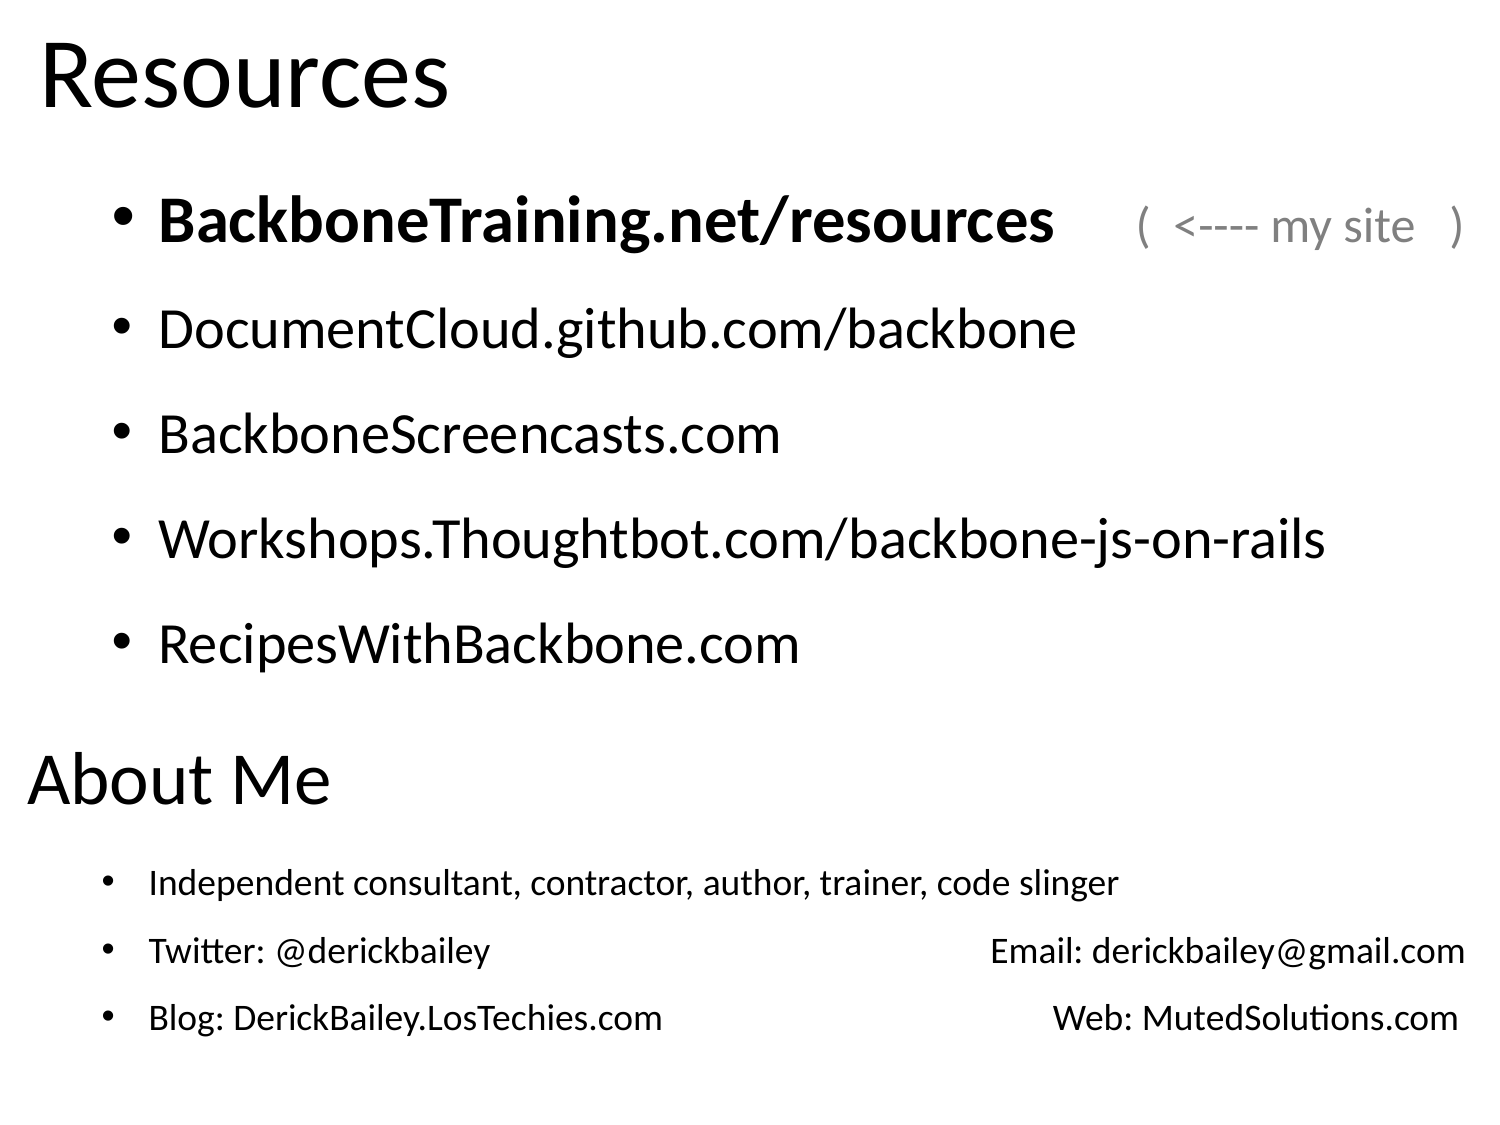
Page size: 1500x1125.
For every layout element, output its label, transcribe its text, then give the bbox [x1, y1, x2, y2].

text_box Independent consultant, contractor, author, trainer, code slinger Twitter: @derickbailey Email: derickbailey@gmail.com Blog: DerickBailey.LosTechies.com Web: MutedSolutions.com [86, 828, 1490, 1046]
text_box Resources [24, 0, 466, 136]
text_box About Me [12, 722, 348, 827]
text_box BackboneTraining.net/resources ( <---- my site ) DocumentCloud.github.com/backbone BackboneScreencasts.com Workshops.Thoughtbot.com/backbone-js-on-rails RecipesWithBackbone.com [96, 128, 1500, 683]
